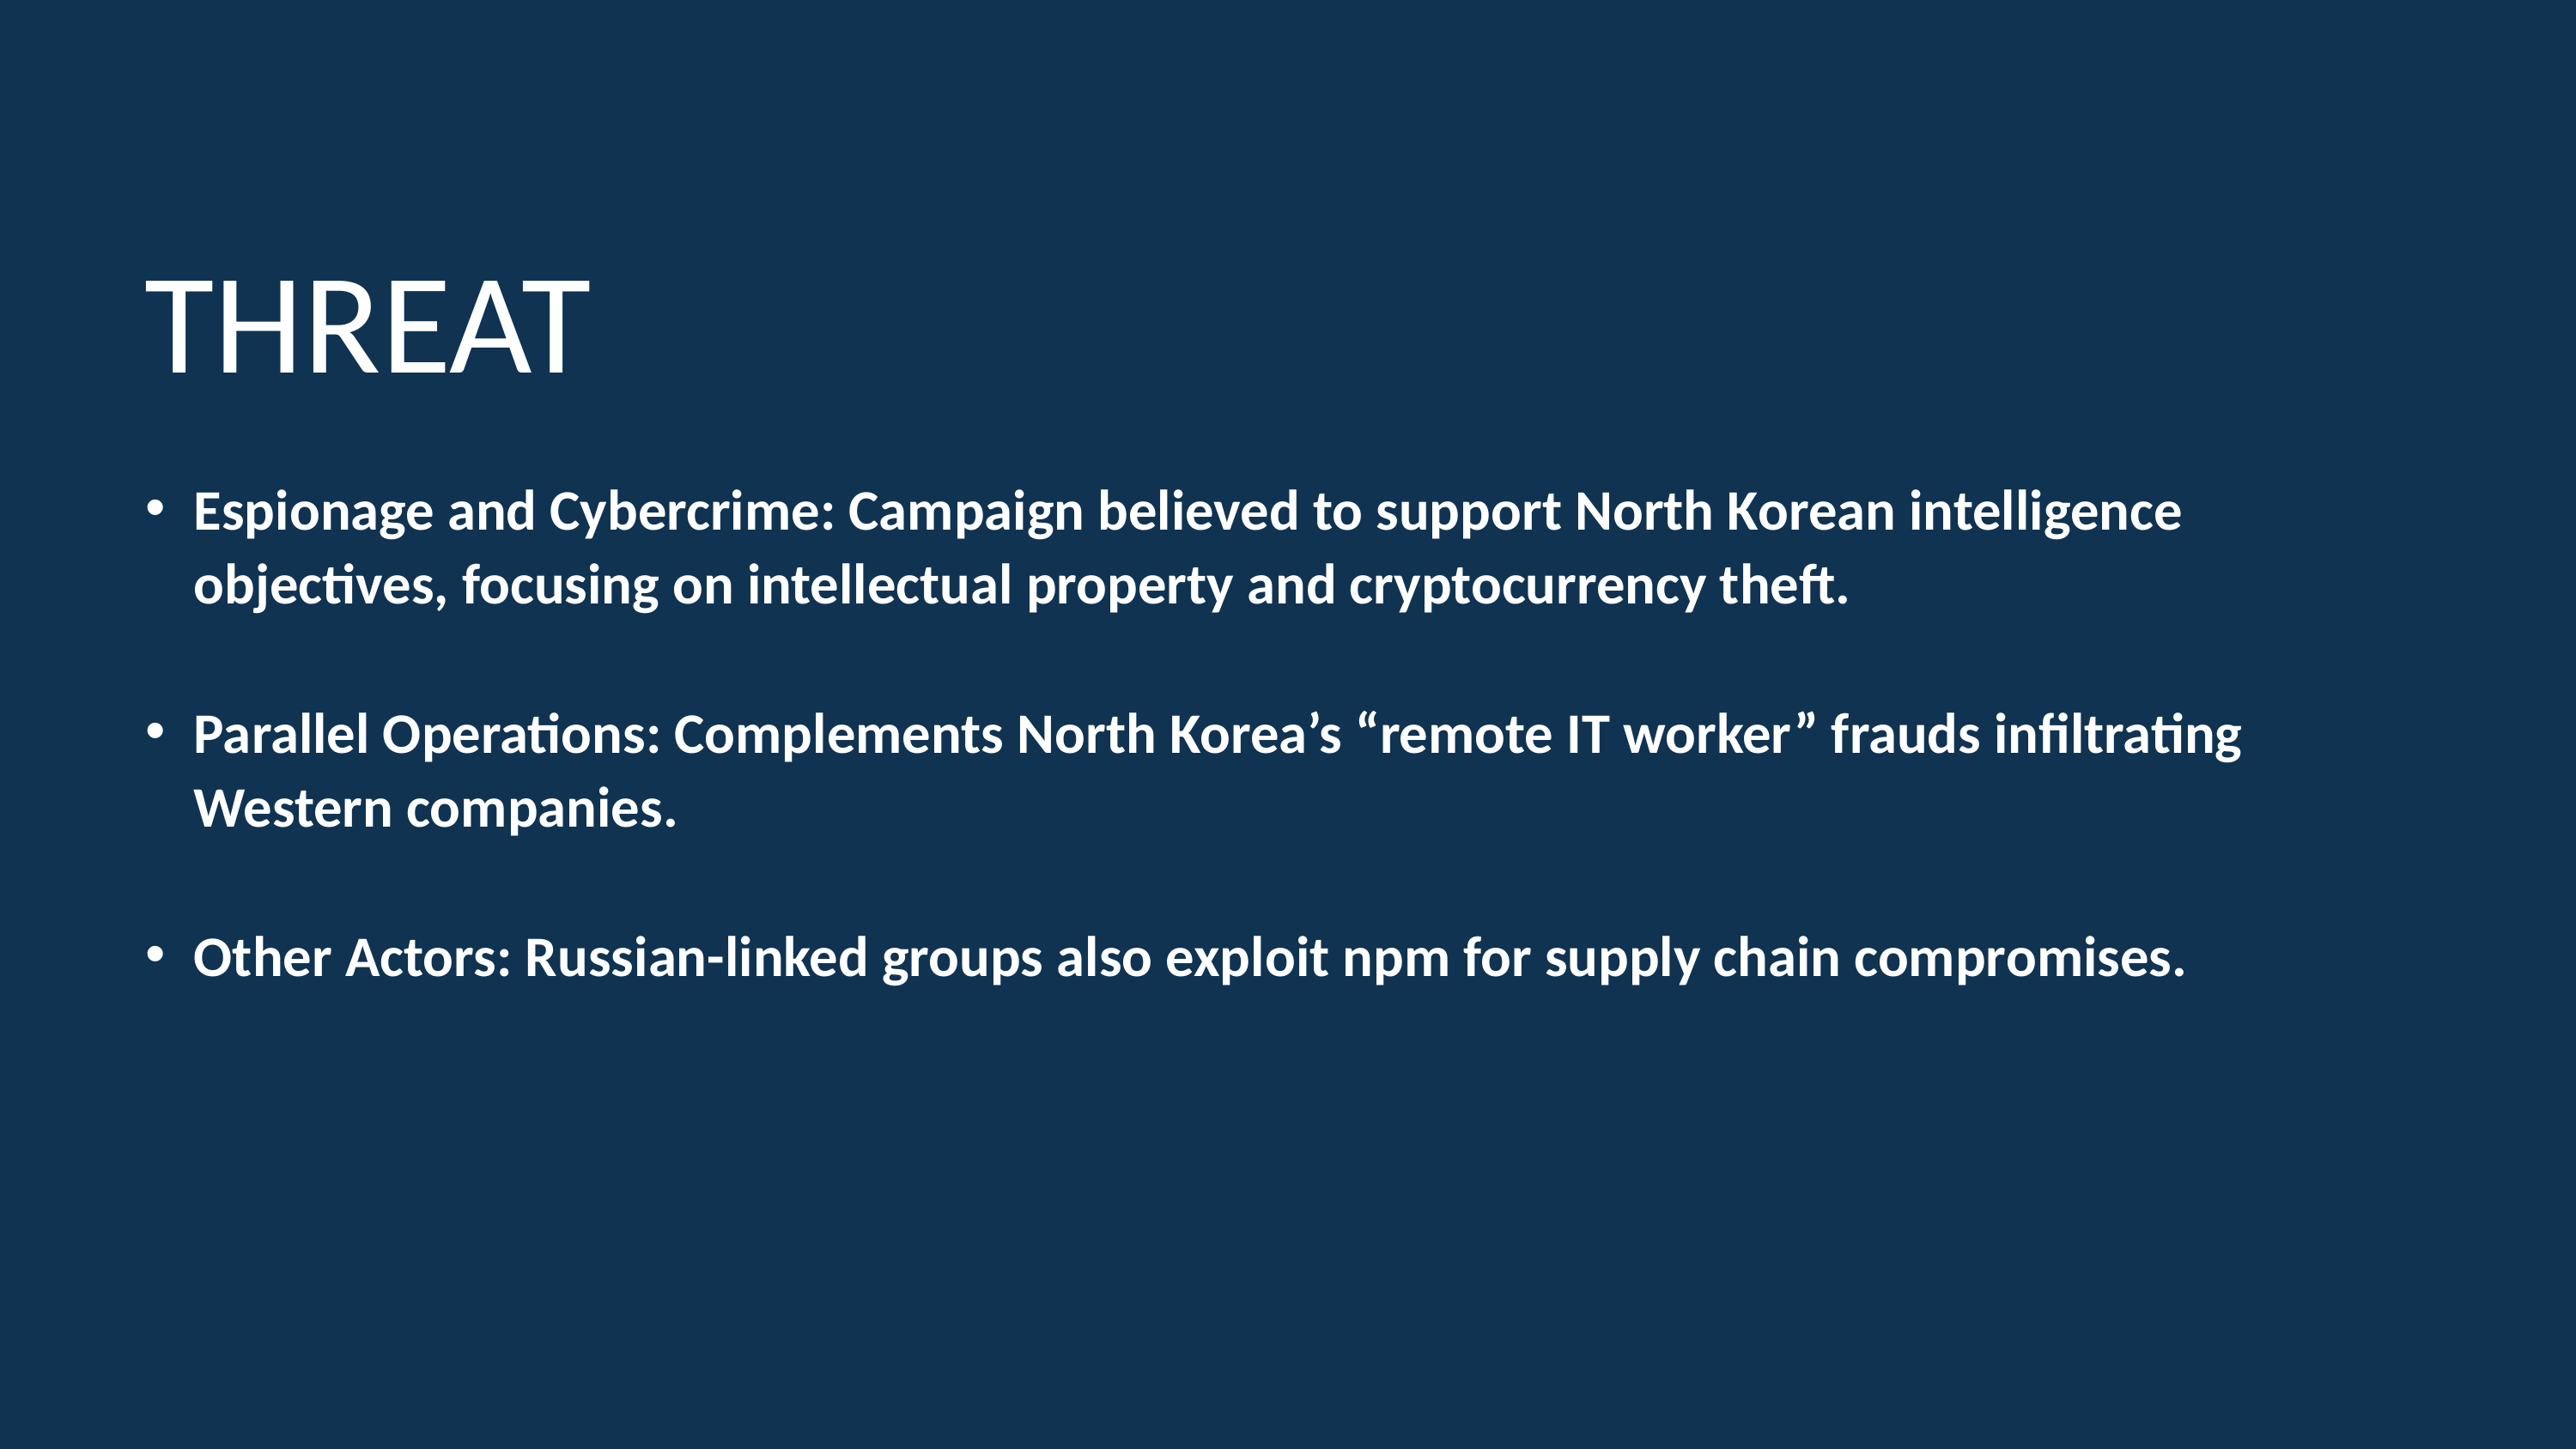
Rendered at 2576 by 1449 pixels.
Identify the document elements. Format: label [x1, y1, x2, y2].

text_box [96, 227, 2432, 1070]
